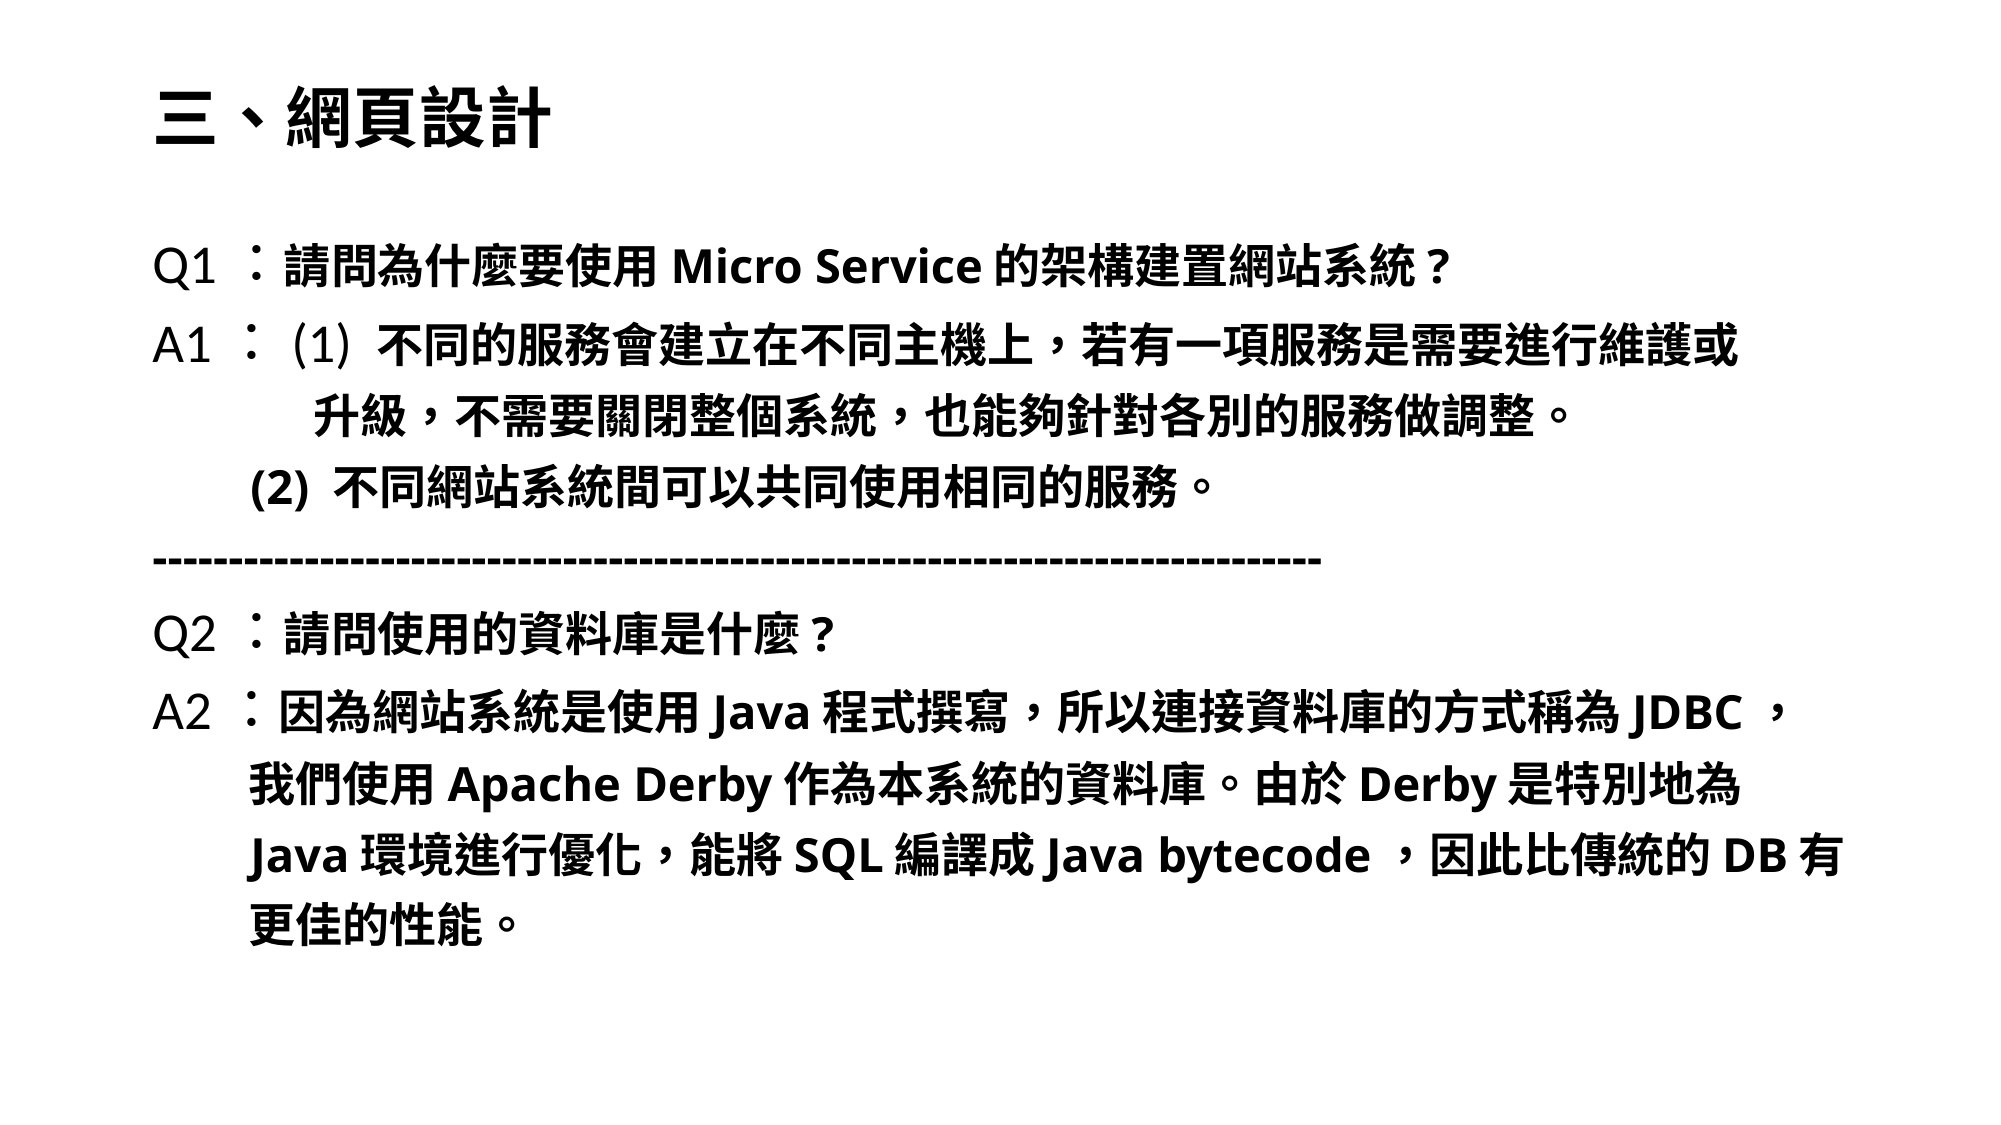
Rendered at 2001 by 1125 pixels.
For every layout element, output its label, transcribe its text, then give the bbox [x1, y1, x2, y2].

list Q1：請問為什麼要使用Micro Service的架構建置網站系統? A1：(1) 不同的服務會建立在不同主機上，若有一項服務是需要進行維護或 升級，不需要關閉整個系統，也能夠針對各別的服務做調整。 (2) 不同網站系統間可以共同使用相同的服務。 ----------------------------------------------------------------------------- Q2：請問使用的資料庫是什麼? A2：因為網站系統是使用Java程式撰寫，所以連接資料庫的方式稱為JDBC， 我們使用Apache Derby作為本系統的資料庫。由於Derby是特別地為 Java環境進行優化，能將SQL編譯成Java bytecode，因此比傳統的DB有 更佳的性能。 [137, 228, 1863, 1005]
title 三、網頁設計 [137, 57, 633, 185]
